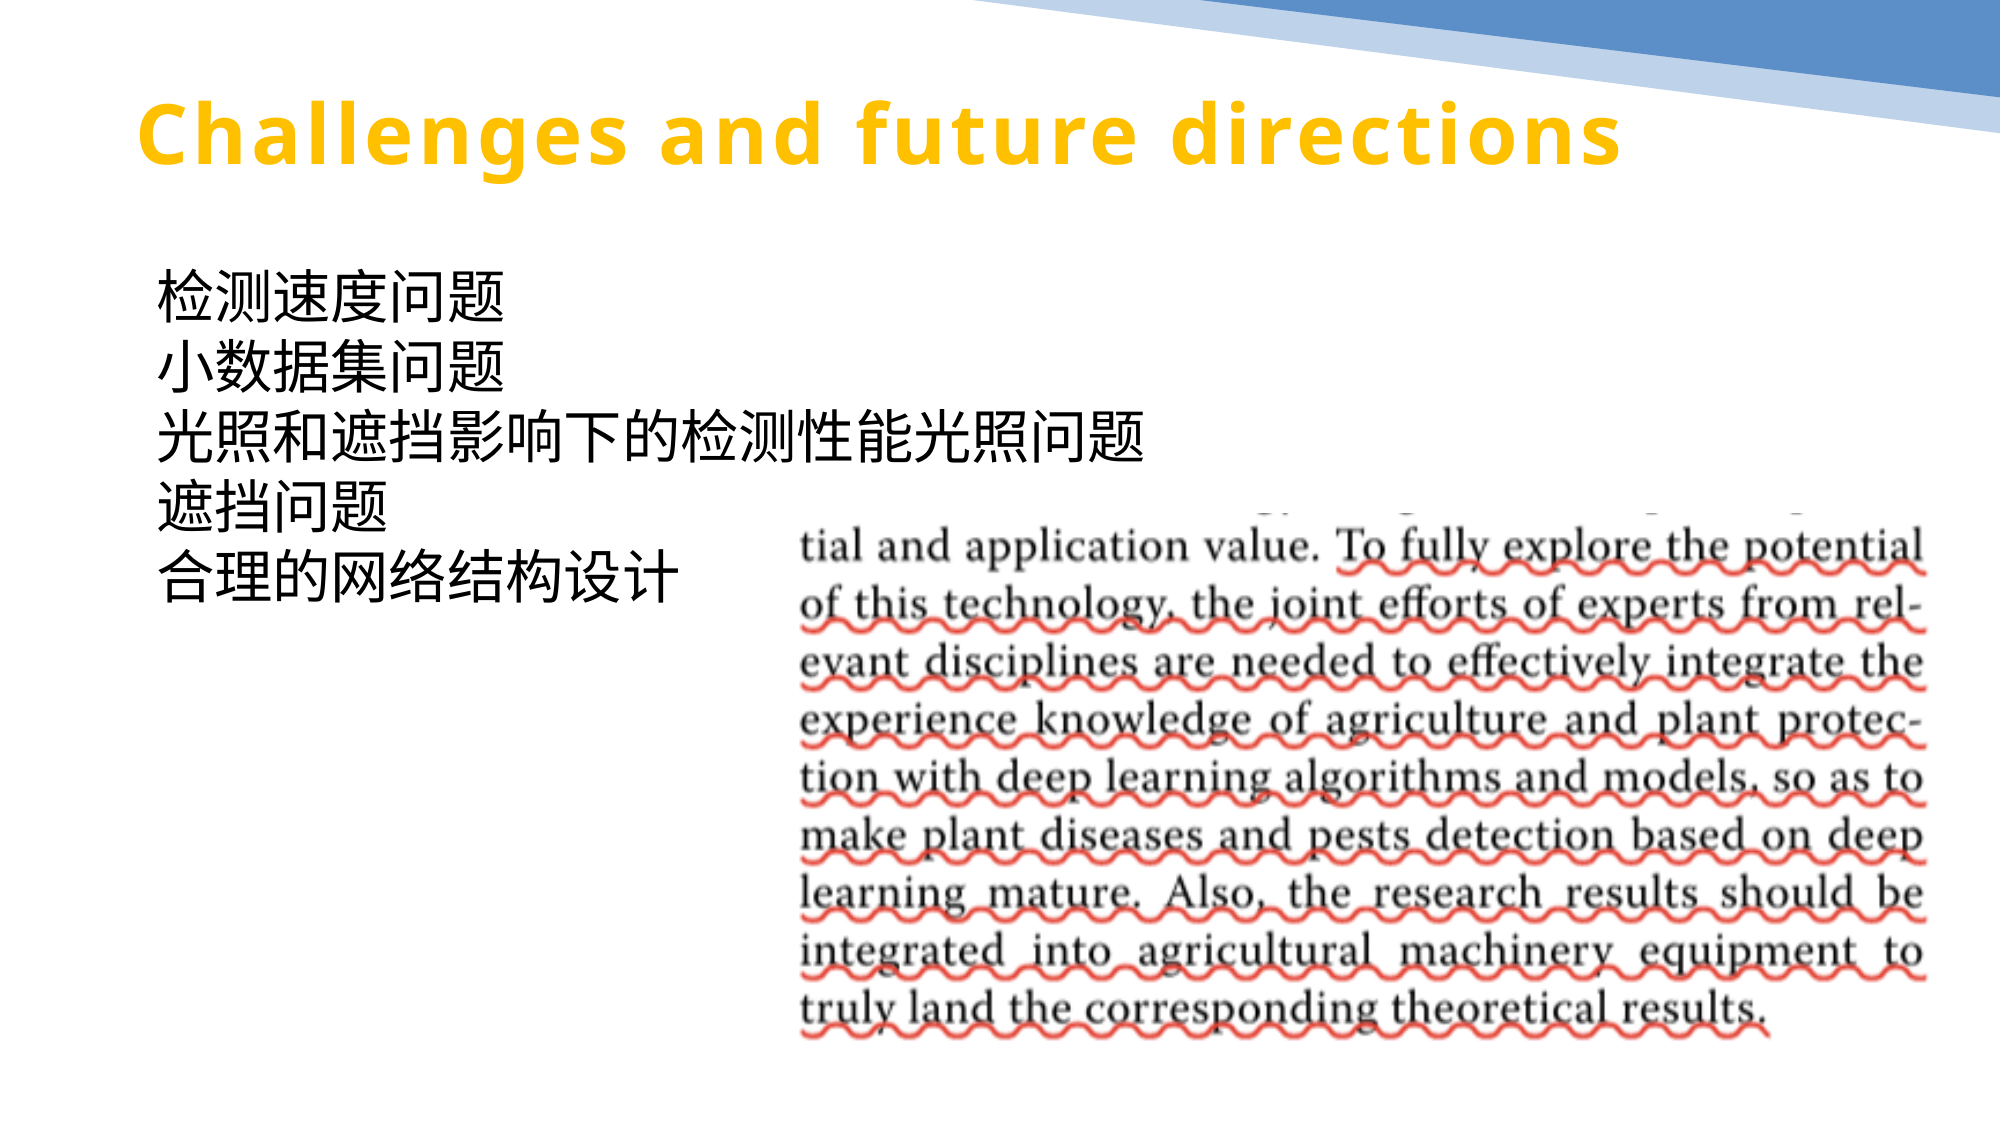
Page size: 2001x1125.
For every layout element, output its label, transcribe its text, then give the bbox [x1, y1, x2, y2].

title Challenges and future directions [109, 75, 1646, 168]
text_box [971, 0, 2000, 134]
picture [782, 513, 1982, 1057]
text_box 检测速度问题 小数据集问题 光照和遮挡影响下的检测性能光照问题 遮挡问题 合理的网络结构设计 [141, 253, 1200, 563]
